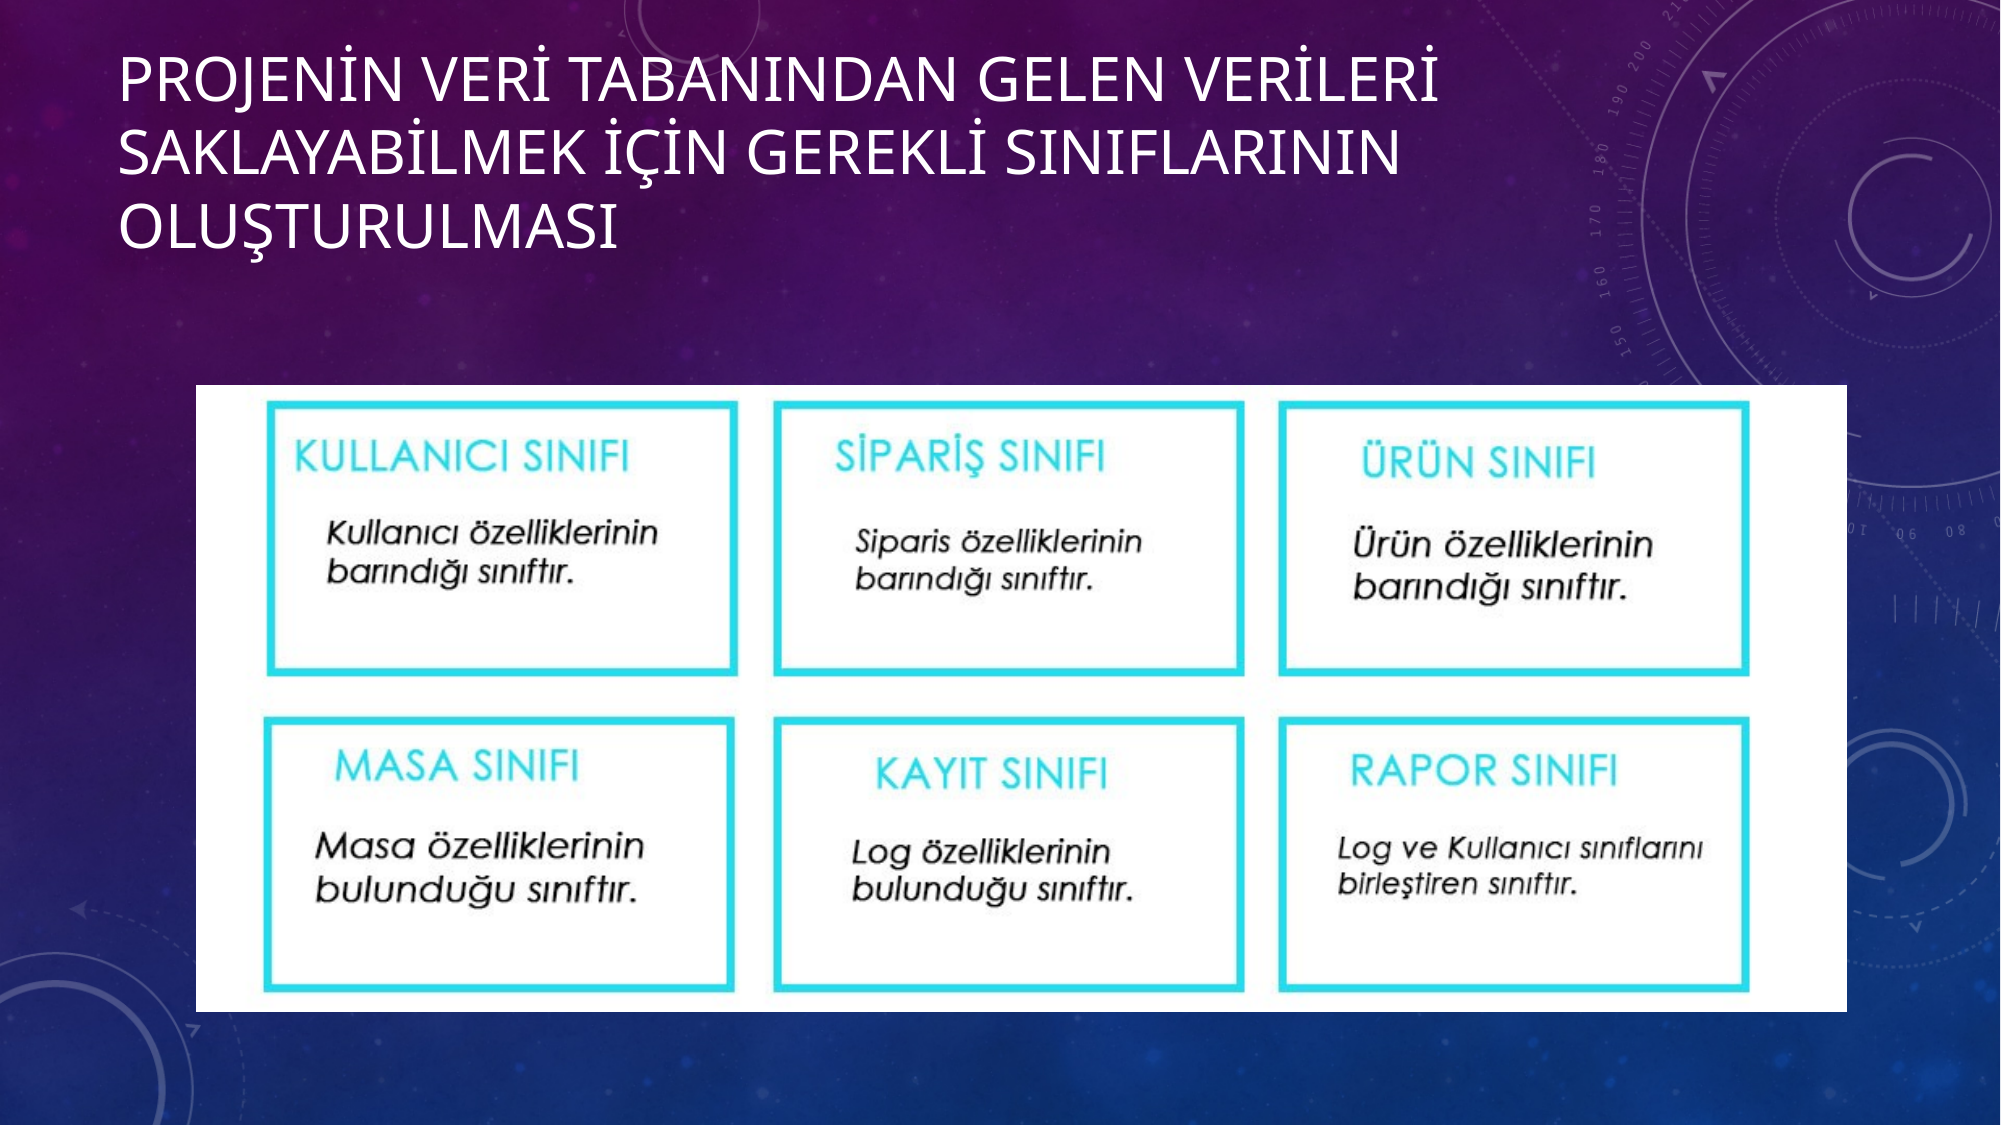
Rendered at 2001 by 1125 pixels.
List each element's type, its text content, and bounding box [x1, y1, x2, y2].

picture [0, 0, 2001, 1125]
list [196, 385, 1848, 1012]
title Projenin veri tabanından gelen verileri saklayabilmek için gerekli sınıflarının oluşturulması [102, 30, 1870, 270]
